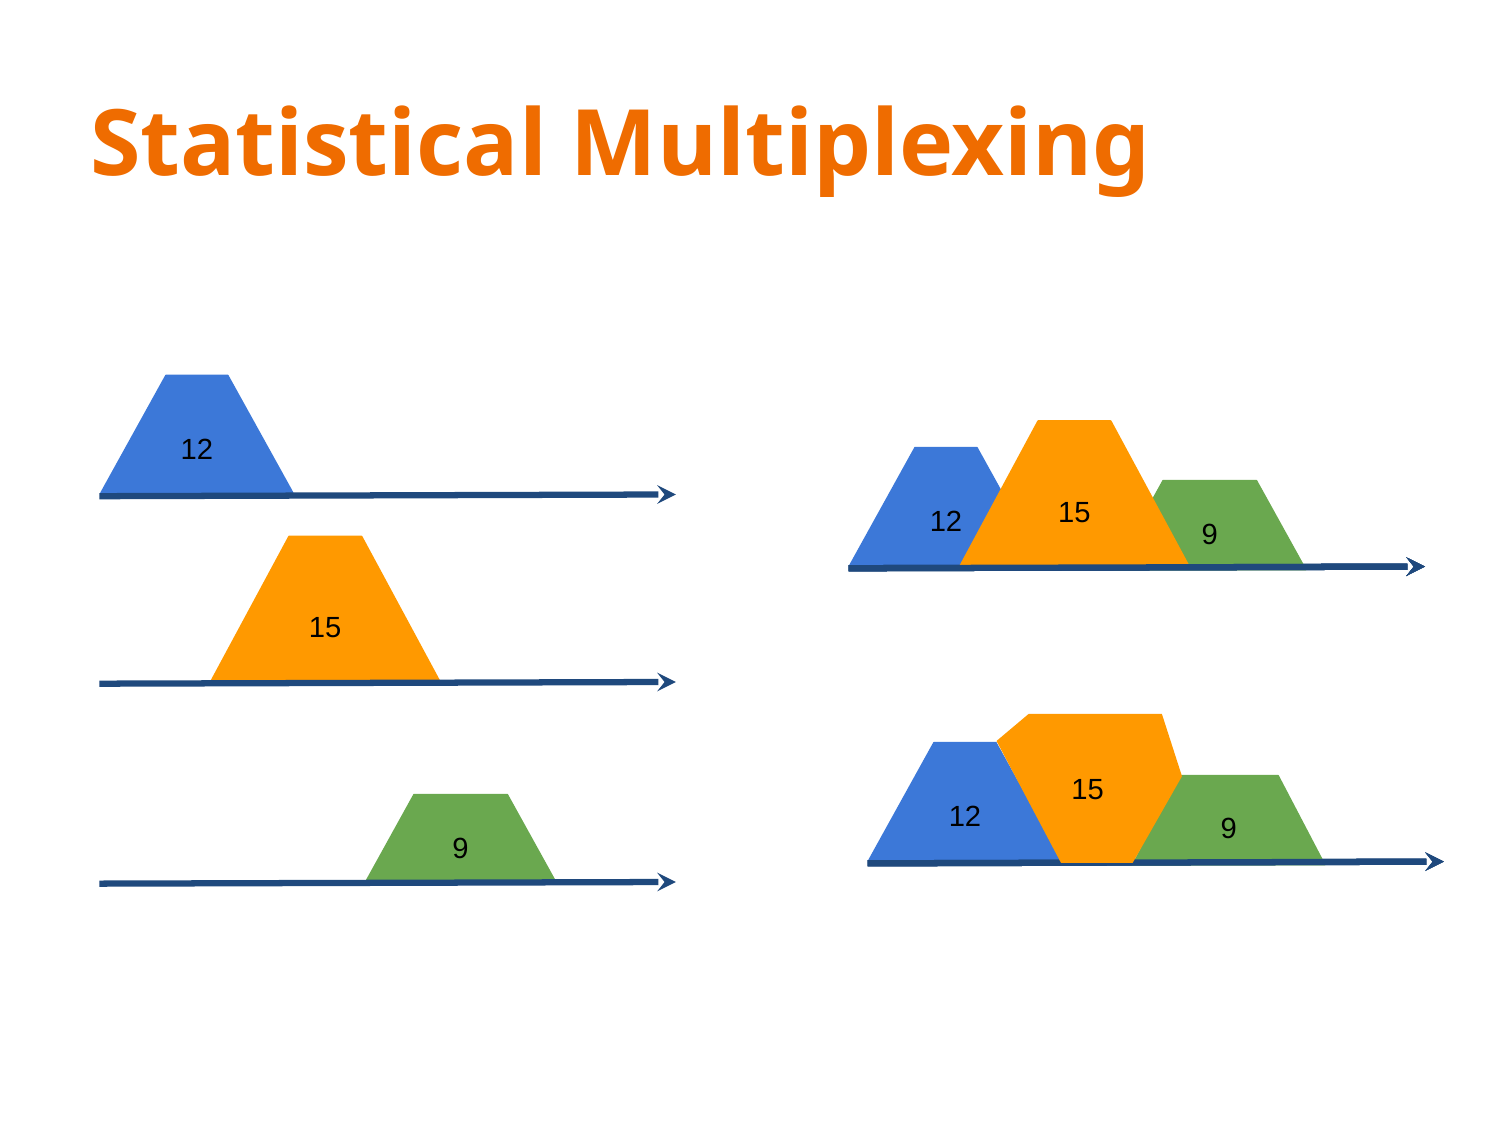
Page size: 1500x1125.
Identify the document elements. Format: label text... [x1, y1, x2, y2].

text_box [996, 713, 1182, 859]
text_box 12 [869, 742, 1058, 859]
text_box 9 [1153, 480, 1302, 562]
text_box 12 [851, 447, 1000, 562]
title Statistical Multiplexing [75, 45, 1425, 233]
text_box 9 [1136, 775, 1322, 859]
text_box 12 [101, 375, 293, 492]
text_box 15 [1056, 755, 1122, 815]
text_box 15 [211, 536, 439, 680]
text_box 9 [367, 794, 555, 879]
text_box 15 [962, 421, 1187, 562]
